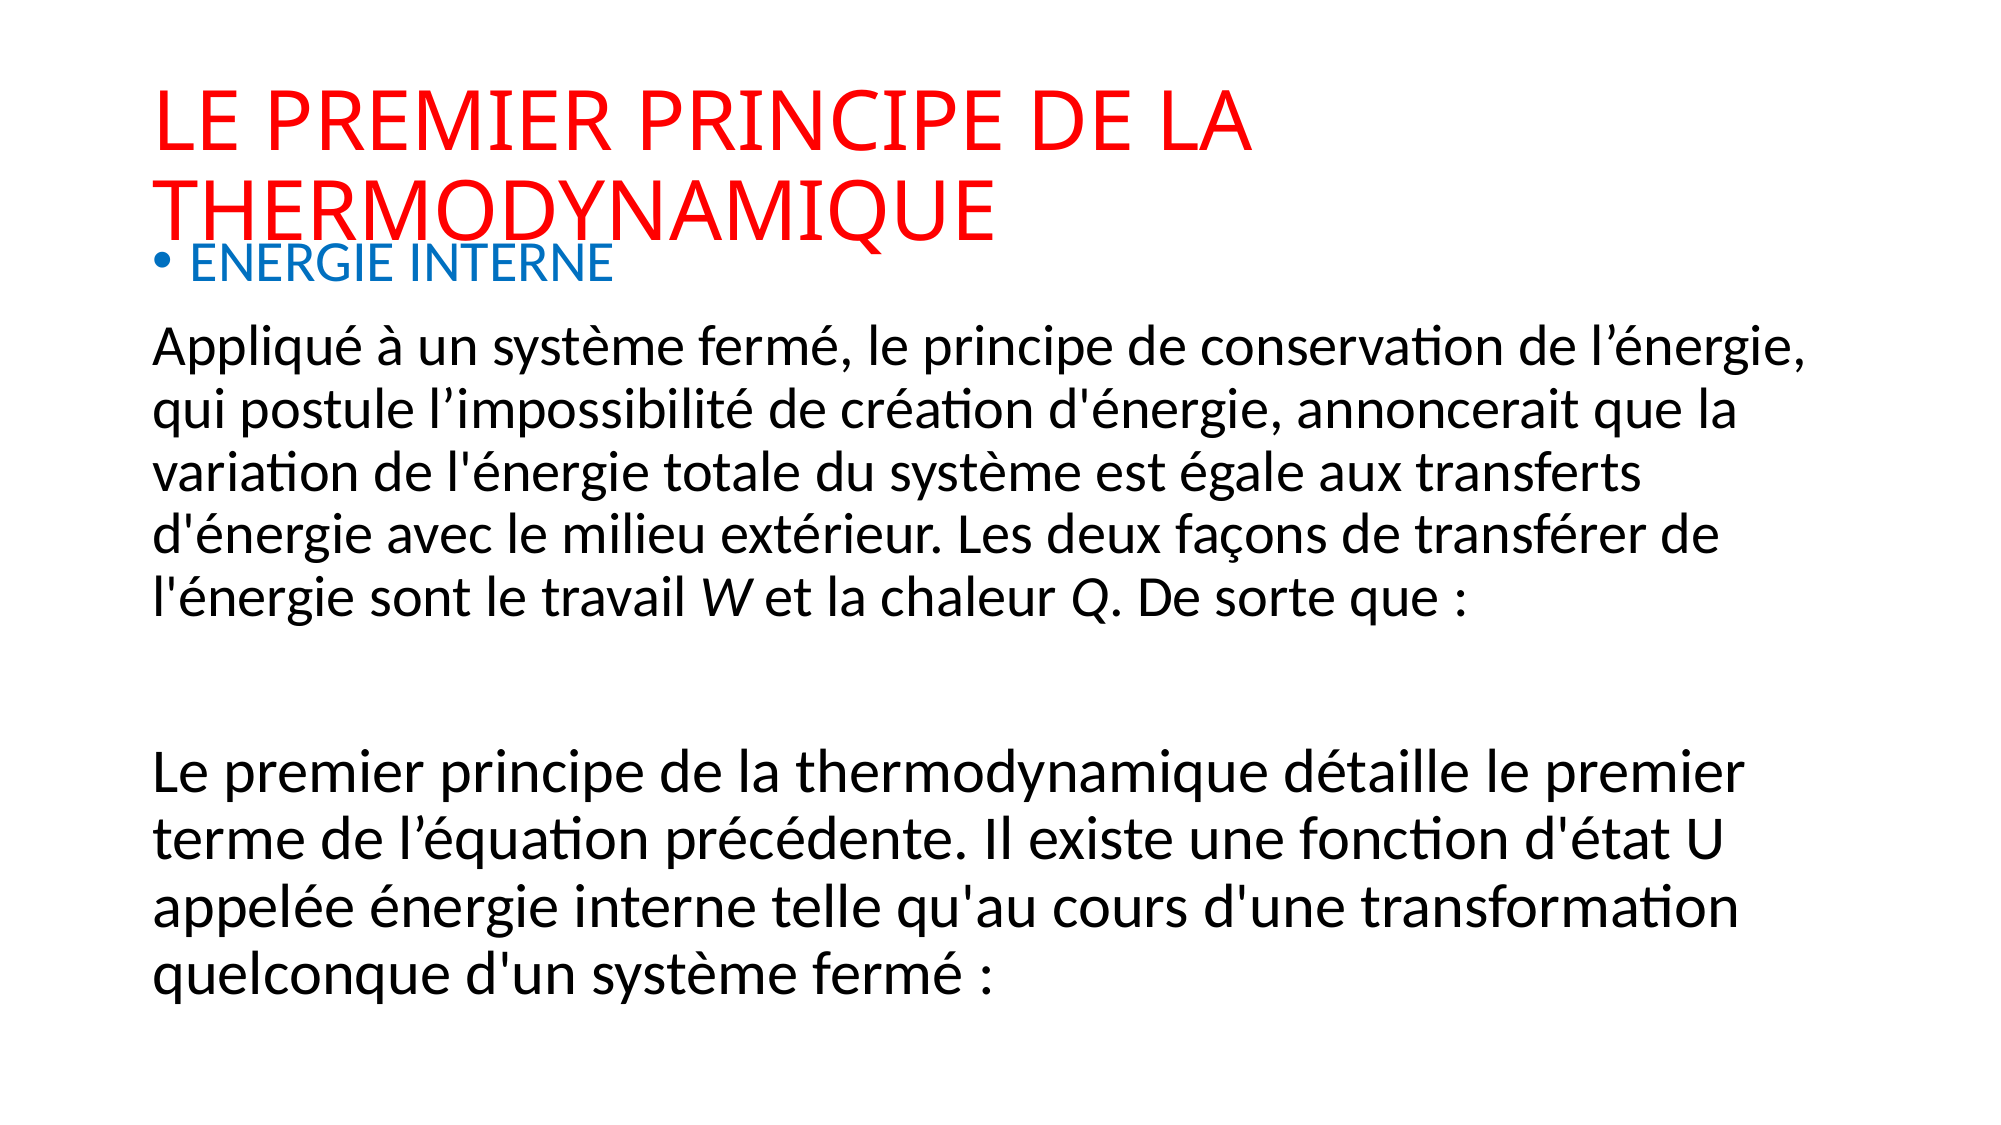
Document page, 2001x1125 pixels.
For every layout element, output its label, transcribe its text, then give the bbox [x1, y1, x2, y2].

title LE PREMIER PRINCIPE DE LA THERMODYNAMIQUE [137, 59, 1863, 278]
